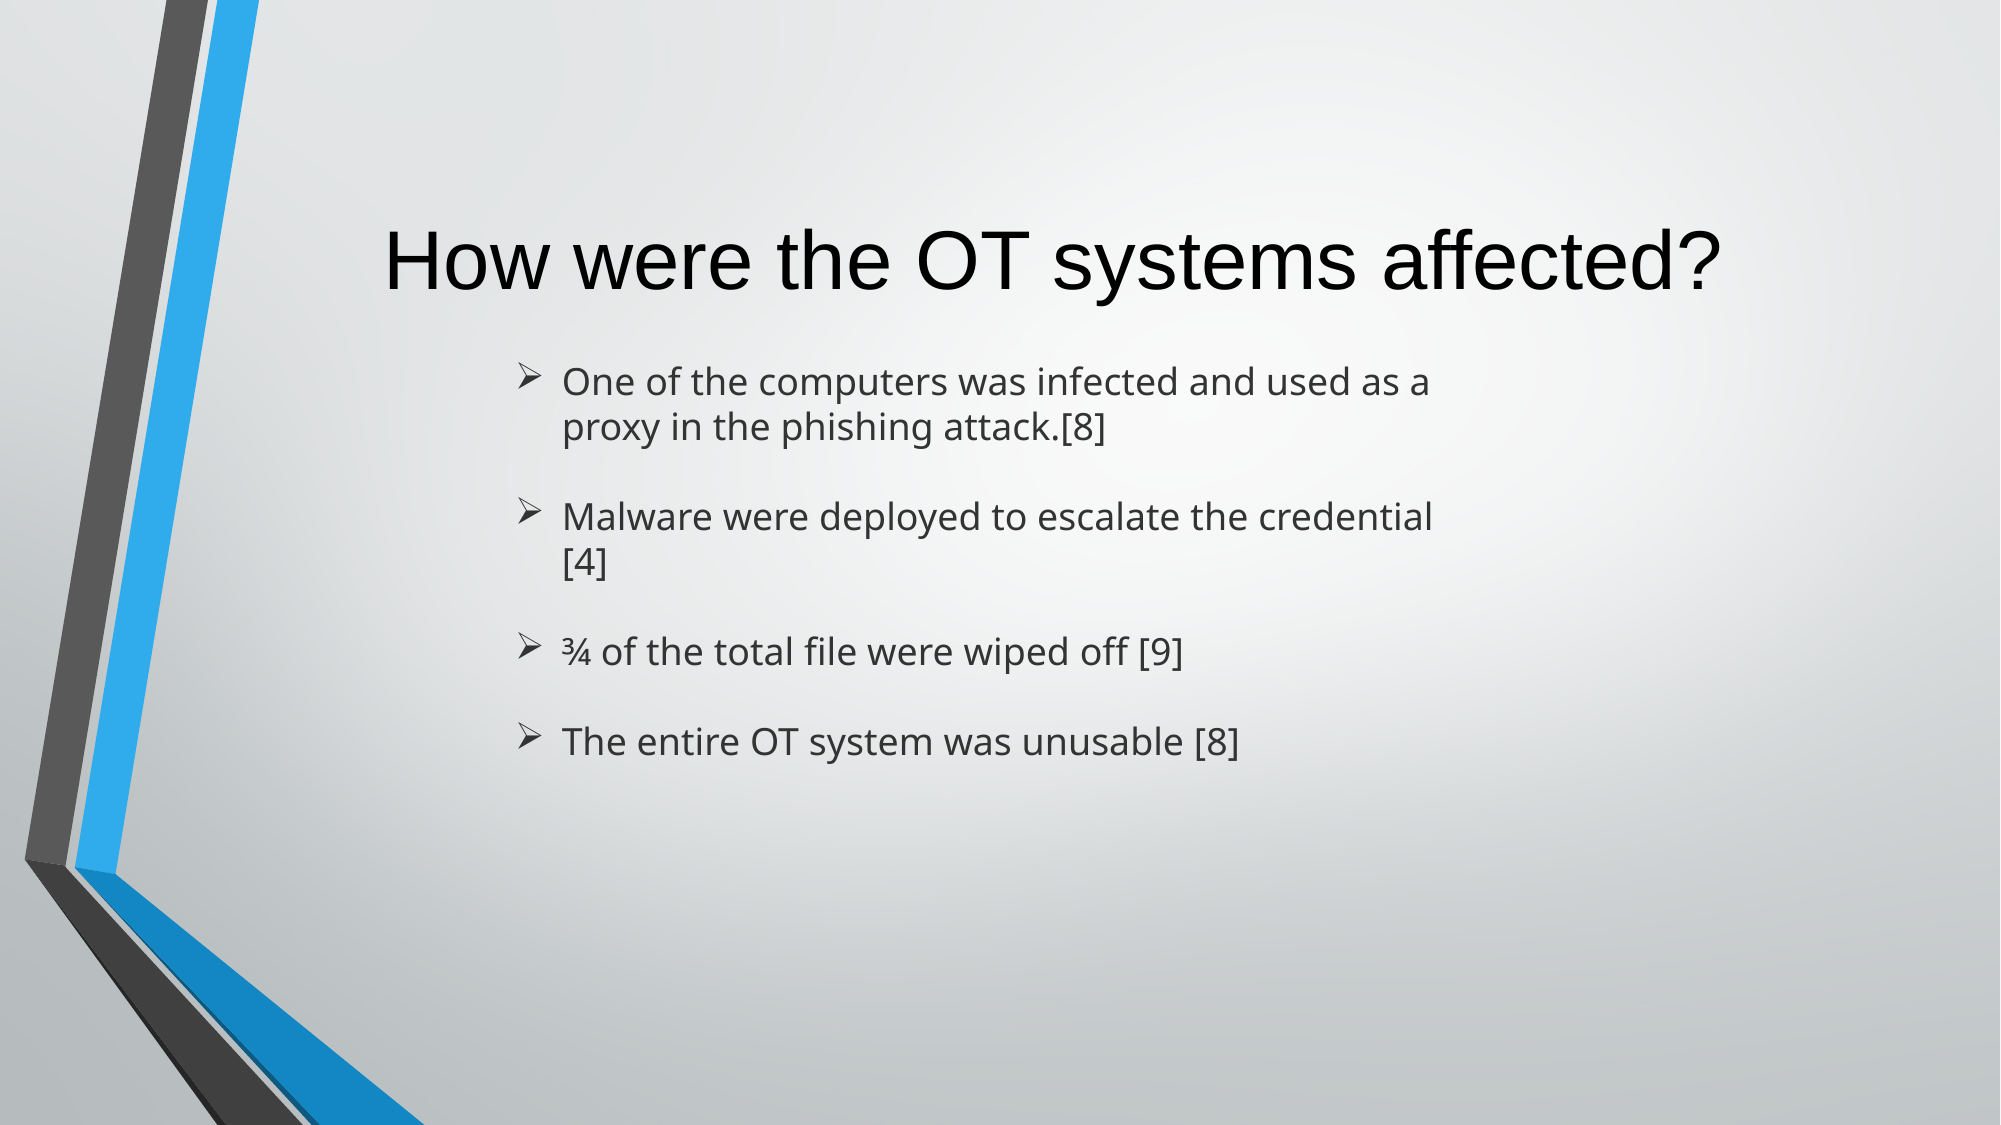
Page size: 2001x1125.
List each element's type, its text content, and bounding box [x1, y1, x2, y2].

text_box One of the computers was infected and used as a proxy in the phishing attack.[8] Malware were deployed to escalate the credential [4] ¾ of the total file were wiped off [9] The entire OT system was unusable [8] [500, 350, 1501, 861]
title How were the OT systems affected? [243, 112, 1887, 400]
